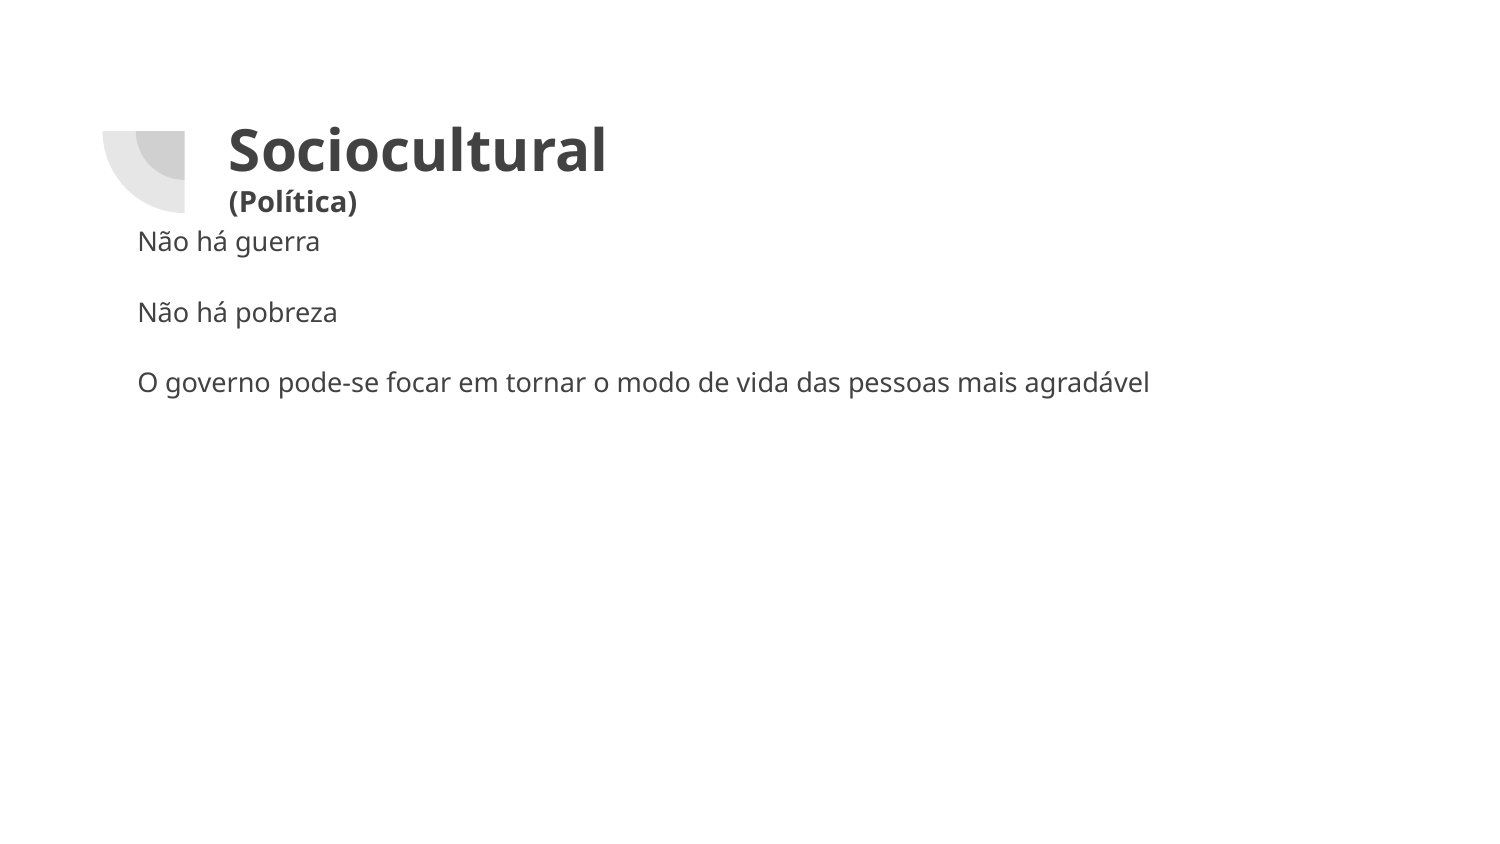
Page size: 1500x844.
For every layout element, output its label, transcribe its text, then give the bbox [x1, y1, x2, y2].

title Sociocultural (Política) [213, 98, 1368, 204]
list Não há guerra Não há pobreza O governo pode-se focar em tornar o modo de vida das pessoas mais agradável COMUNISMO [122, 204, 1459, 801]
